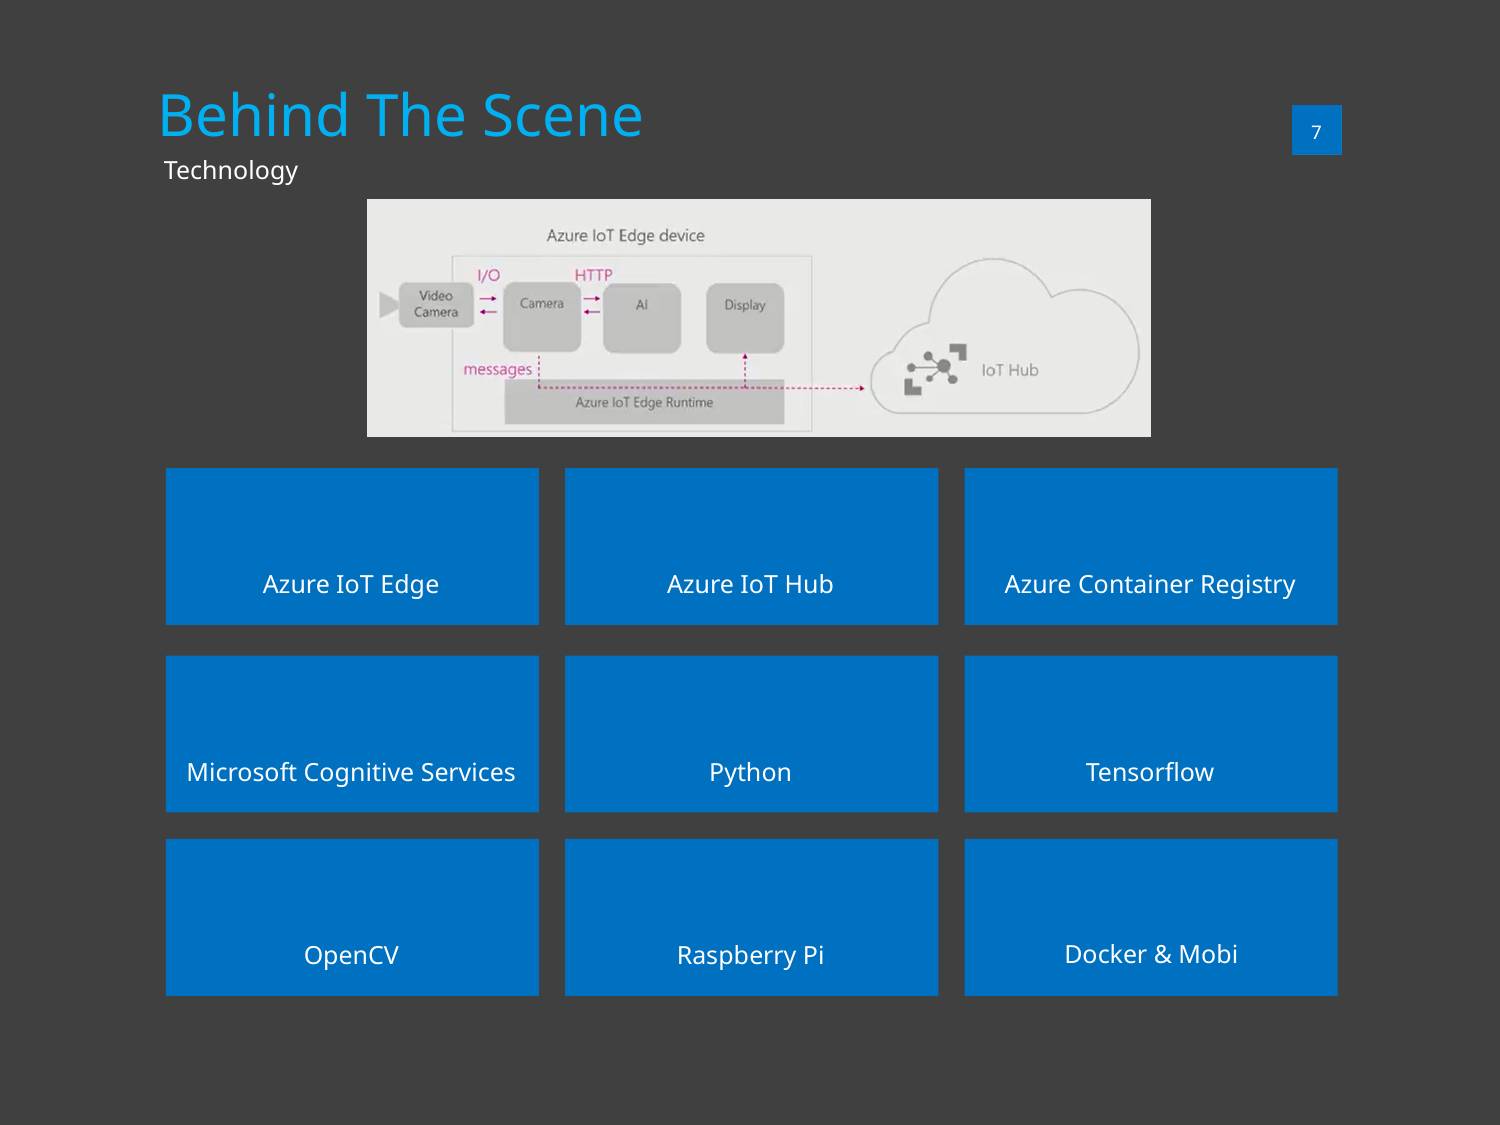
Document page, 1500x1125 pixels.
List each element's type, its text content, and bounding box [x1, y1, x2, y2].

text_box 7 [1311, 120, 1322, 143]
text_box Technology [163, 154, 1200, 200]
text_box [165, 655, 1338, 813]
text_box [165, 838, 1338, 997]
text_box [1292, 105, 1342, 155]
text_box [165, 467, 1338, 626]
text_box Behind The Scene [157, 78, 872, 178]
picture [366, 199, 1151, 438]
